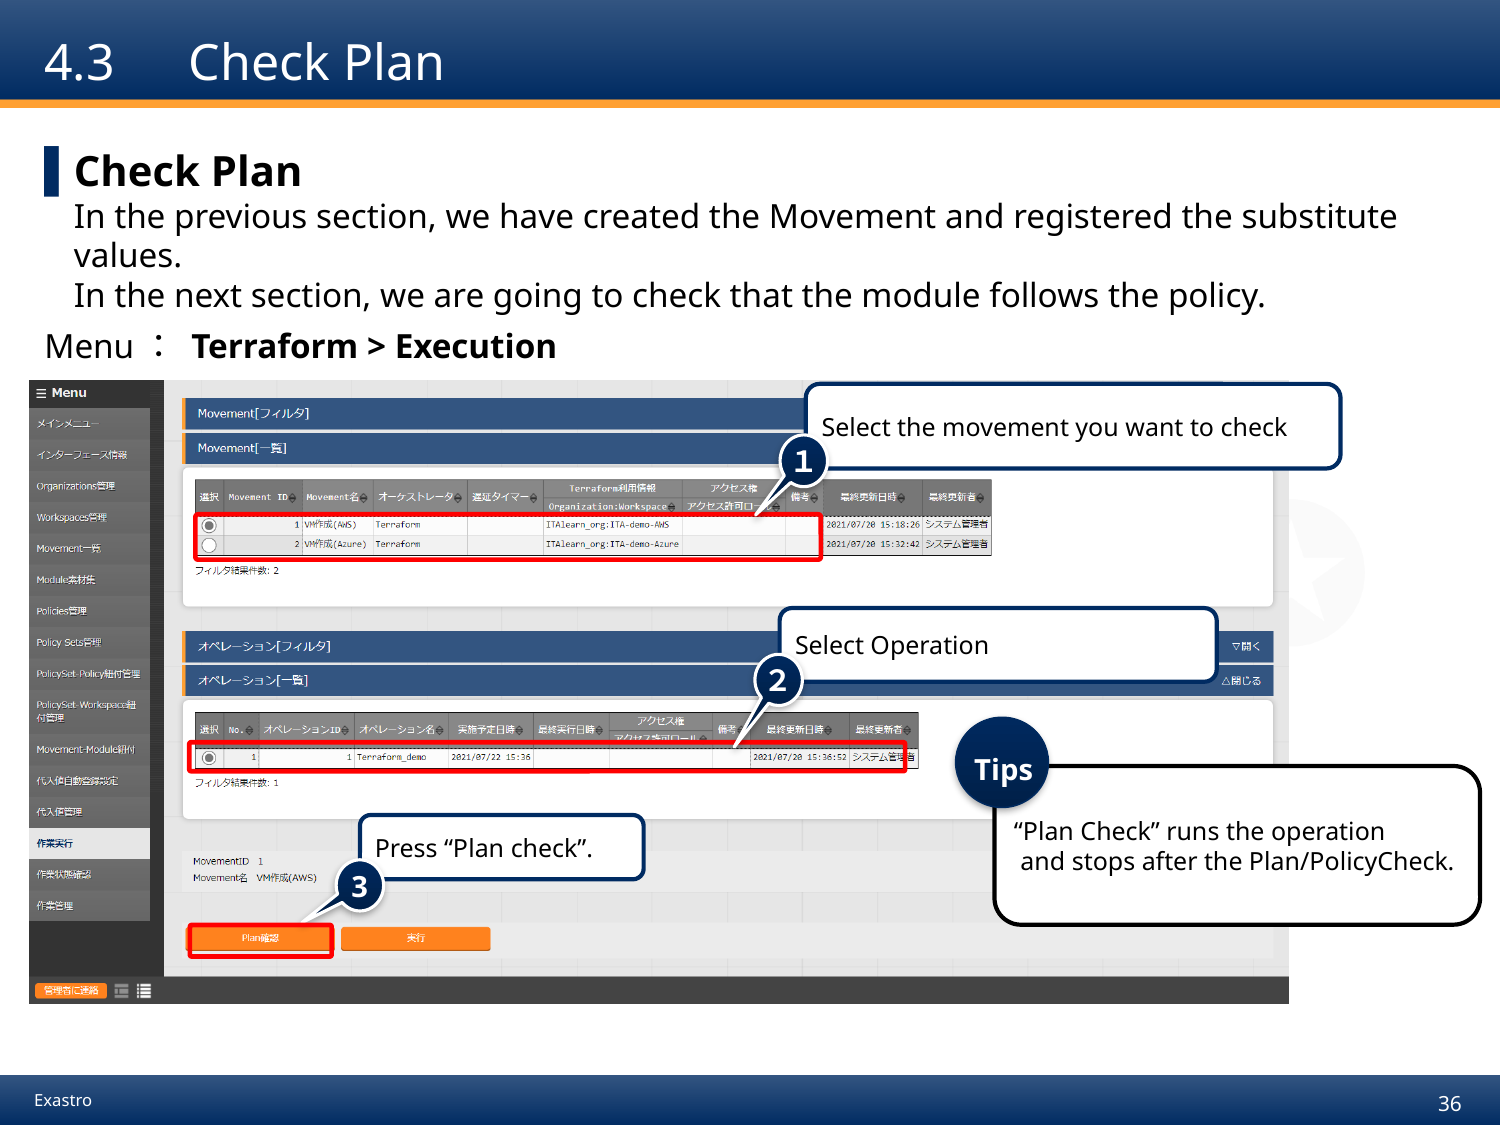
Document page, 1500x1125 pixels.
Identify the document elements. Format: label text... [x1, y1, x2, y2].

picture [0, 0, 1500, 1125]
text_box Select the movement you want to check [1291, 381, 1343, 471]
list Check Plan In the previous section, we have created the Movement and registered the substitute values. In the next section, we are going to check that the module follows the policy. Menu： Terraform > Execution [29, 137, 1471, 715]
title 4.3 Check Plan [29, 18, 1471, 96]
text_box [955, 716, 1481, 925]
list Check Plan In the previous section, we have created the Movement and registered the substitute values. In the next section, we are going to check that the module follows the policy. Menu： Terraform > Execution [29, 933, 1471, 1059]
